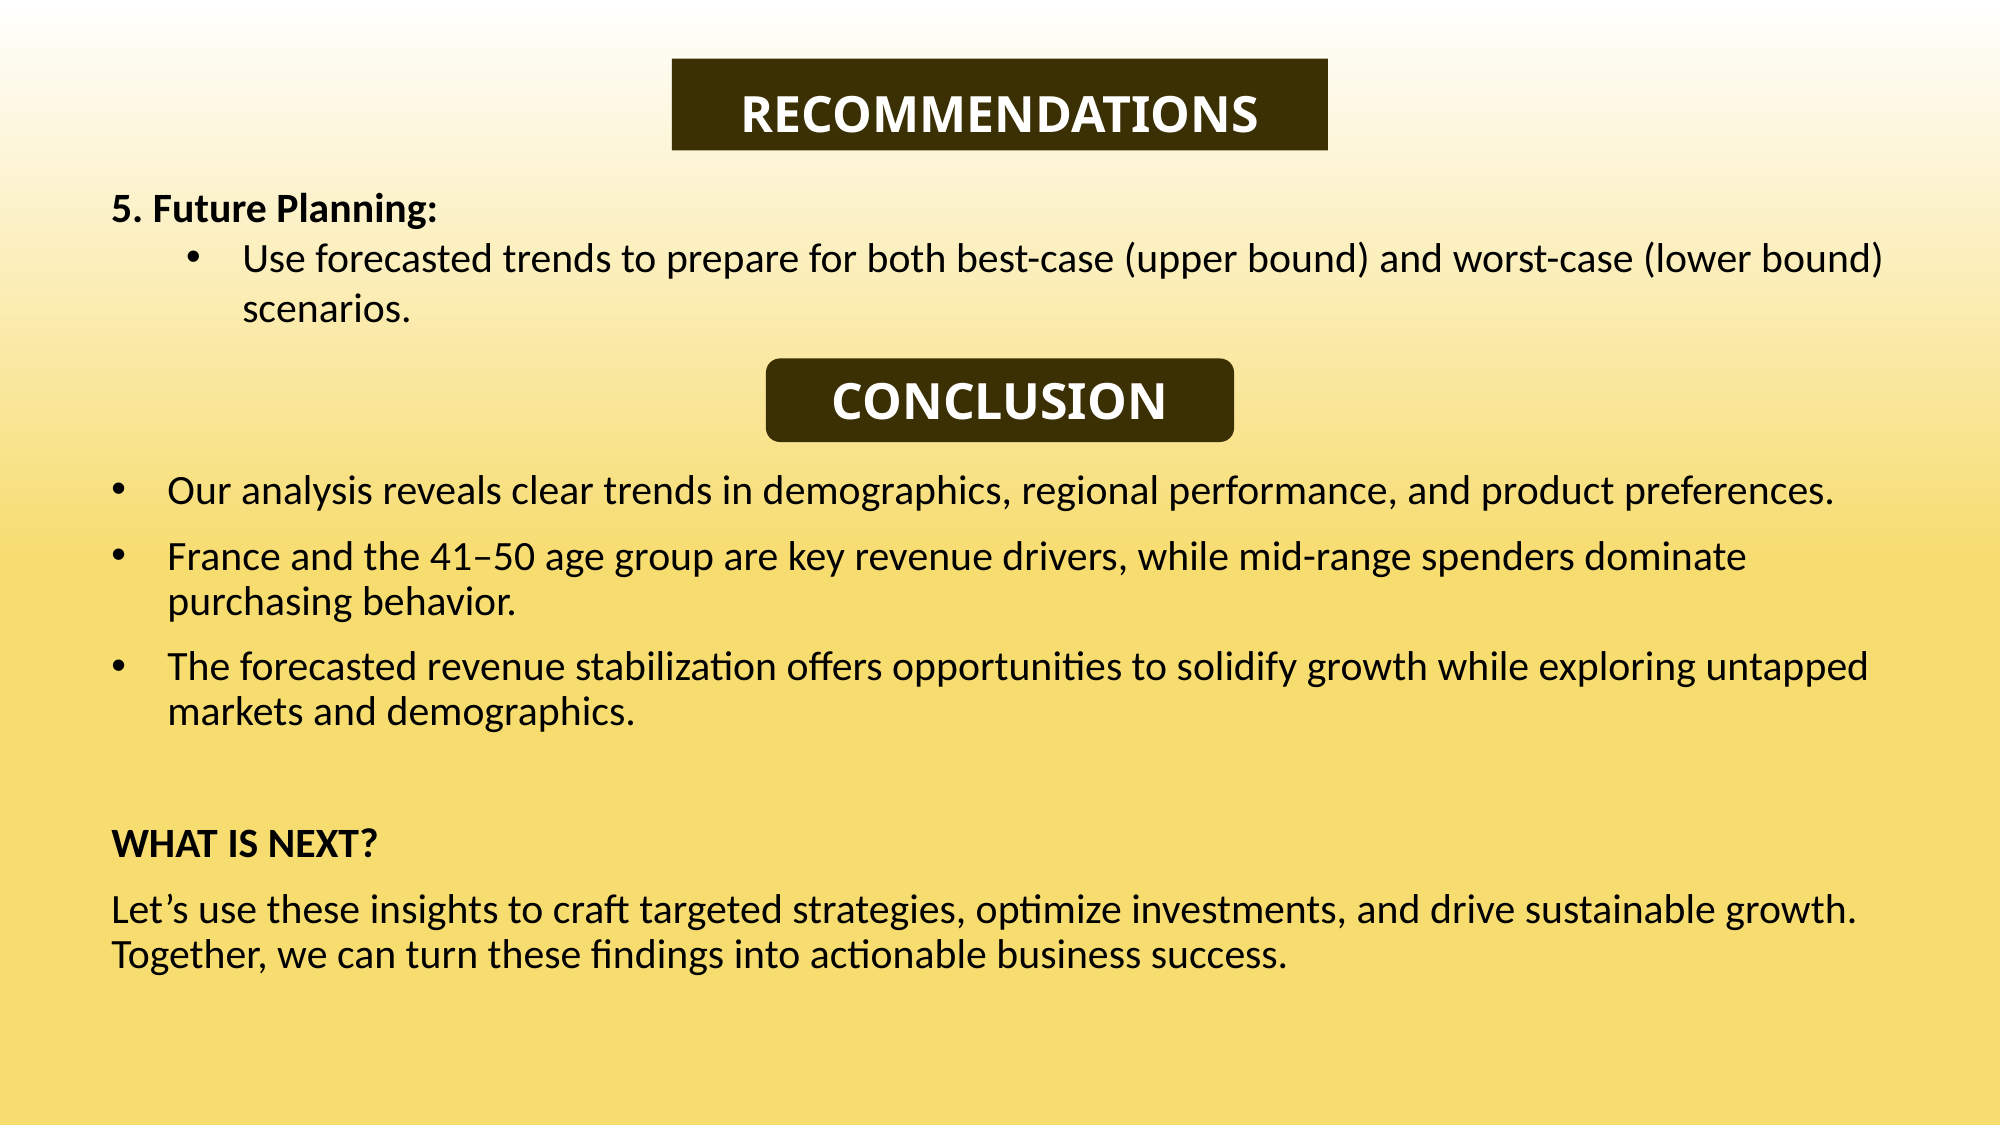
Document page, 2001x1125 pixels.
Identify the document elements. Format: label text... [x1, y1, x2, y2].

text_box CONCLUSION [765, 358, 1235, 443]
title RECOMMENDATIONS [671, 58, 1328, 151]
list Our analysis reveals clear trends in demographics, regional performance, and product preferences. France and the 41–50 age group are key revenue drivers, while mid-range spenders dominate purchasing behavior. The forecasted revenue stabilization offers opportunities to solidify growth while exploring untapped markets and demographics. WHAT IS NEXT? Let’s use these insights to craft targeted strategies, optimize investments, and drive sustainable growth. Together, we can turn these findings into actionable business success. [96, 460, 1904, 1026]
text_box 5. Future Planning: Use forecasted trends to prepare for both best-case (upper bound) and worst-case (lower bound) scenarios. [96, 173, 1904, 338]
